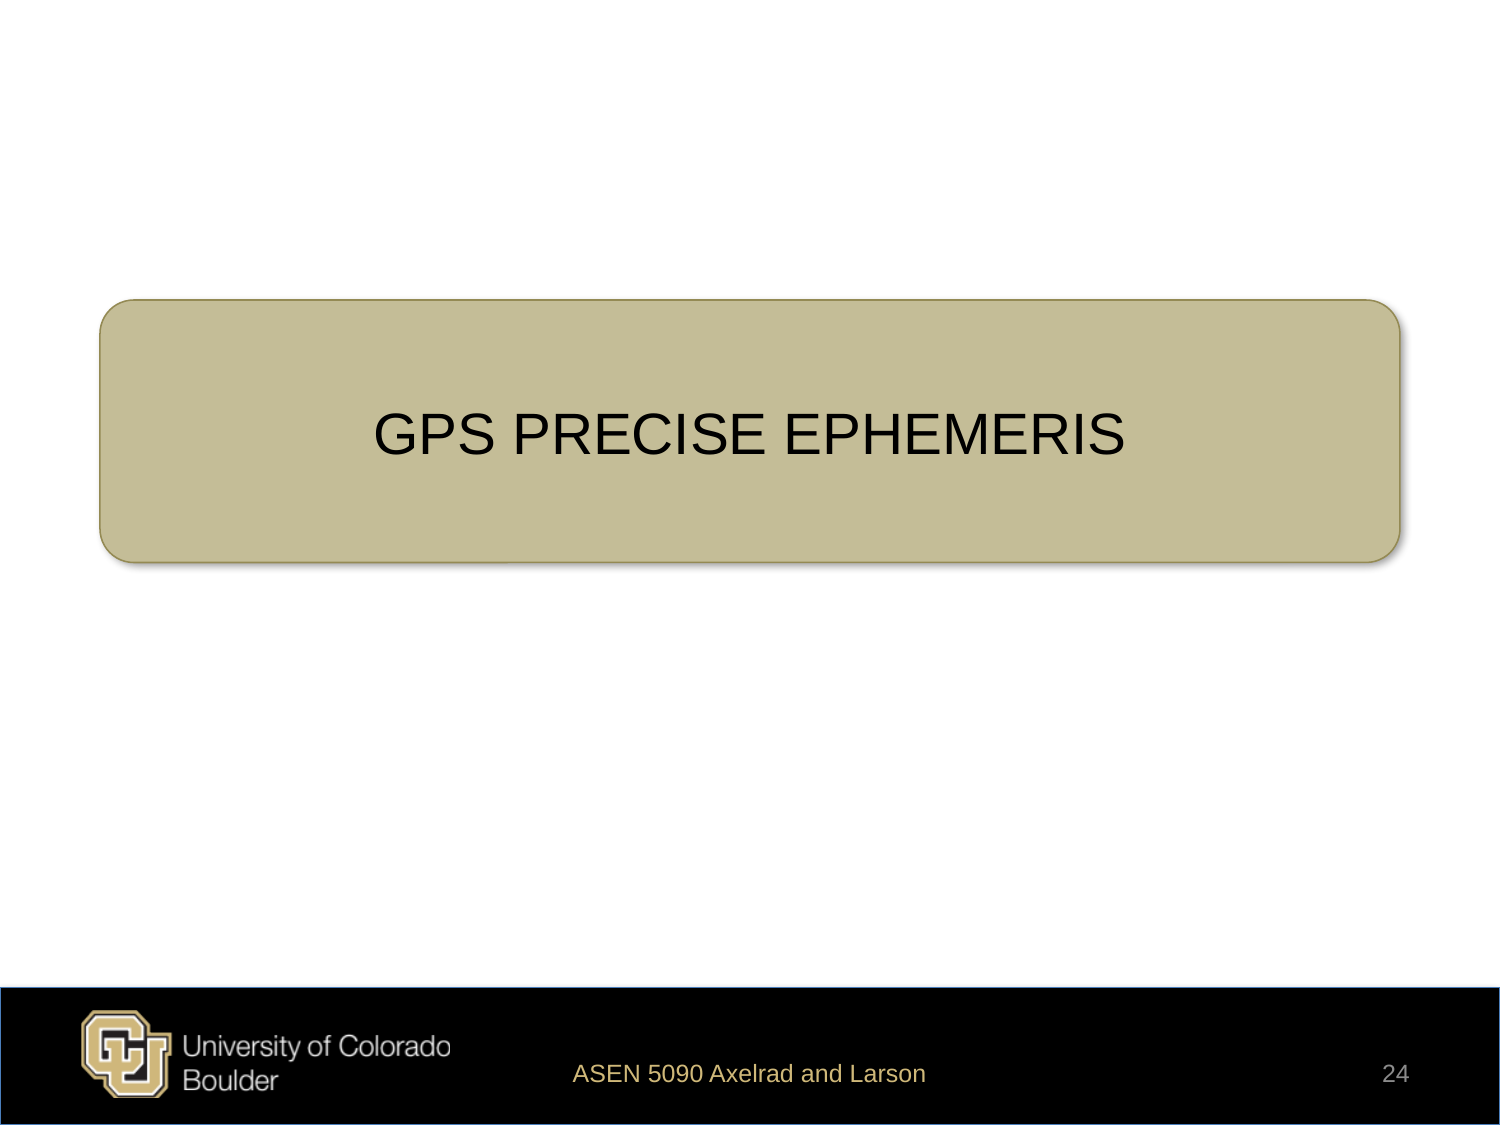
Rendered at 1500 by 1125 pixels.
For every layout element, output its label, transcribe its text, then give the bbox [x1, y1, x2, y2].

title GPS PRECISE EPHEMERIS [75, 299, 1425, 563]
slide_number 24 [1074, 1042, 1425, 1103]
footer ASEN 5090 Axelrad and Larson [512, 1042, 988, 1103]
